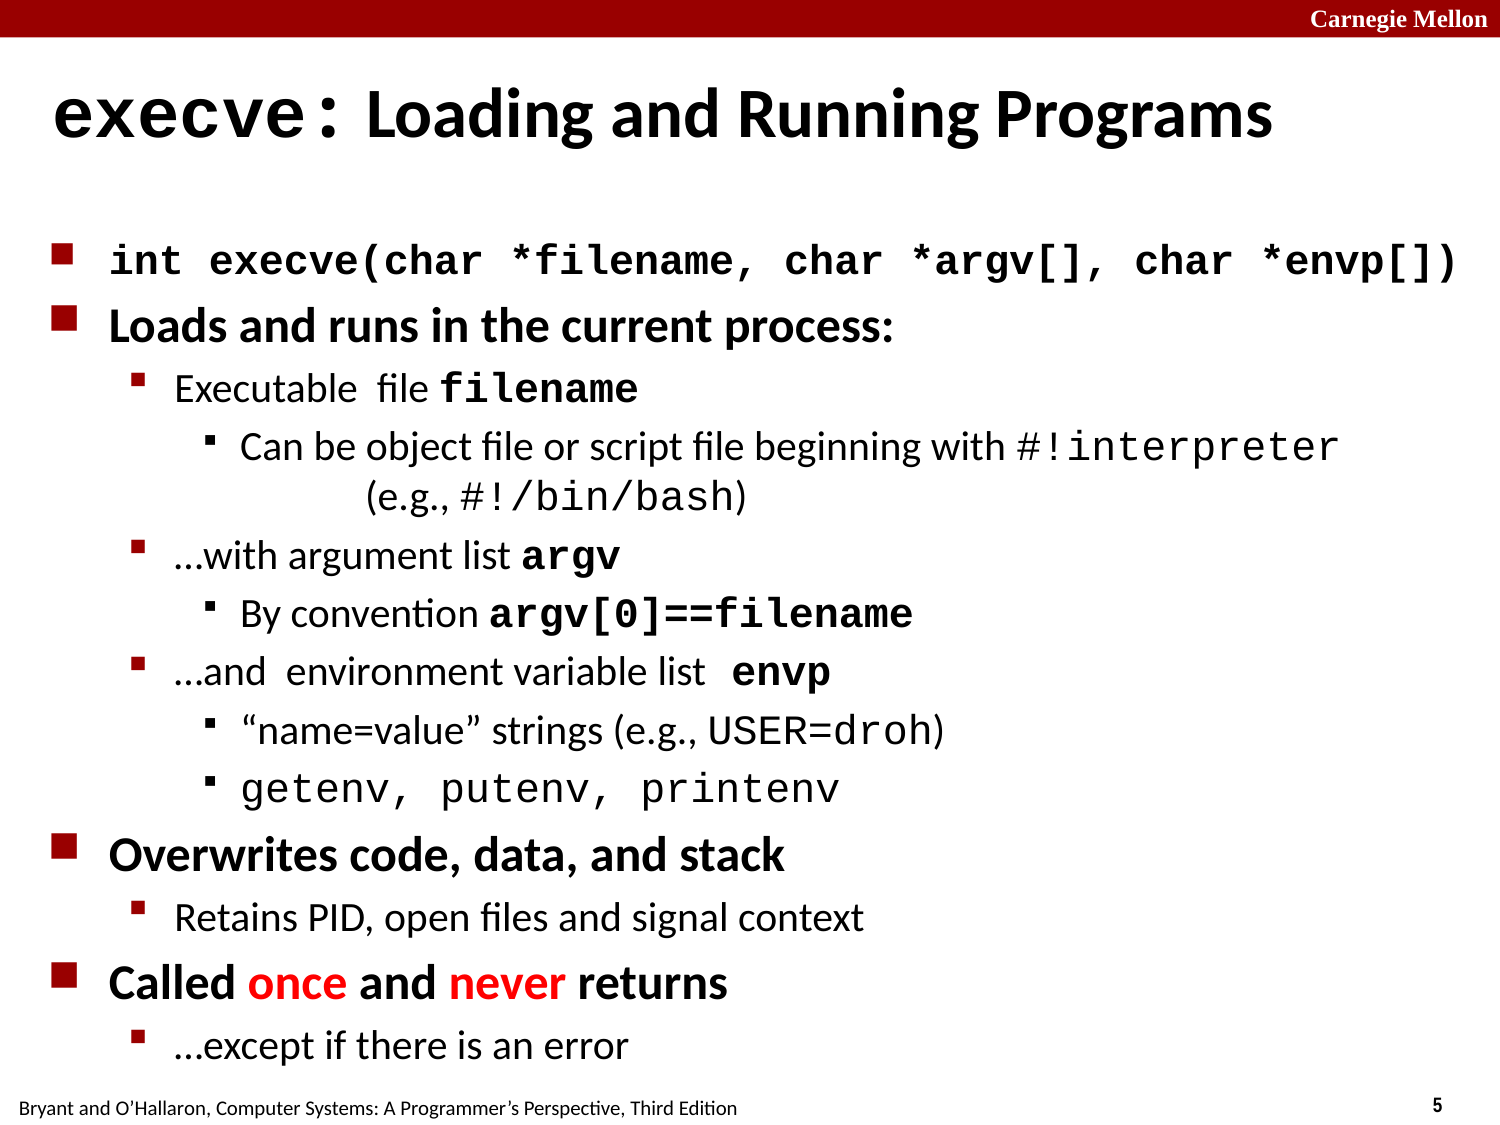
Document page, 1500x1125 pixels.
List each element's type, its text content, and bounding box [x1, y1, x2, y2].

title execve: Loading and Running Programs [37, 62, 1451, 157]
list int execve(char *filename, char *argv[], char *envp[]) Loads and runs in the current process: Executable file filename Can be object file or script file beginning with #!interpreter (e.g., #!/bin/bash) …with argument list argv By convention argv[0]==filename …and environment variable list envp “name=value” strings (e.g., USER=droh) getenv, putenv, printenv Overwrites code, data, and stack Retains PID, open files and signal context Called once and never returns …except if there is an error [37, 224, 1476, 1113]
